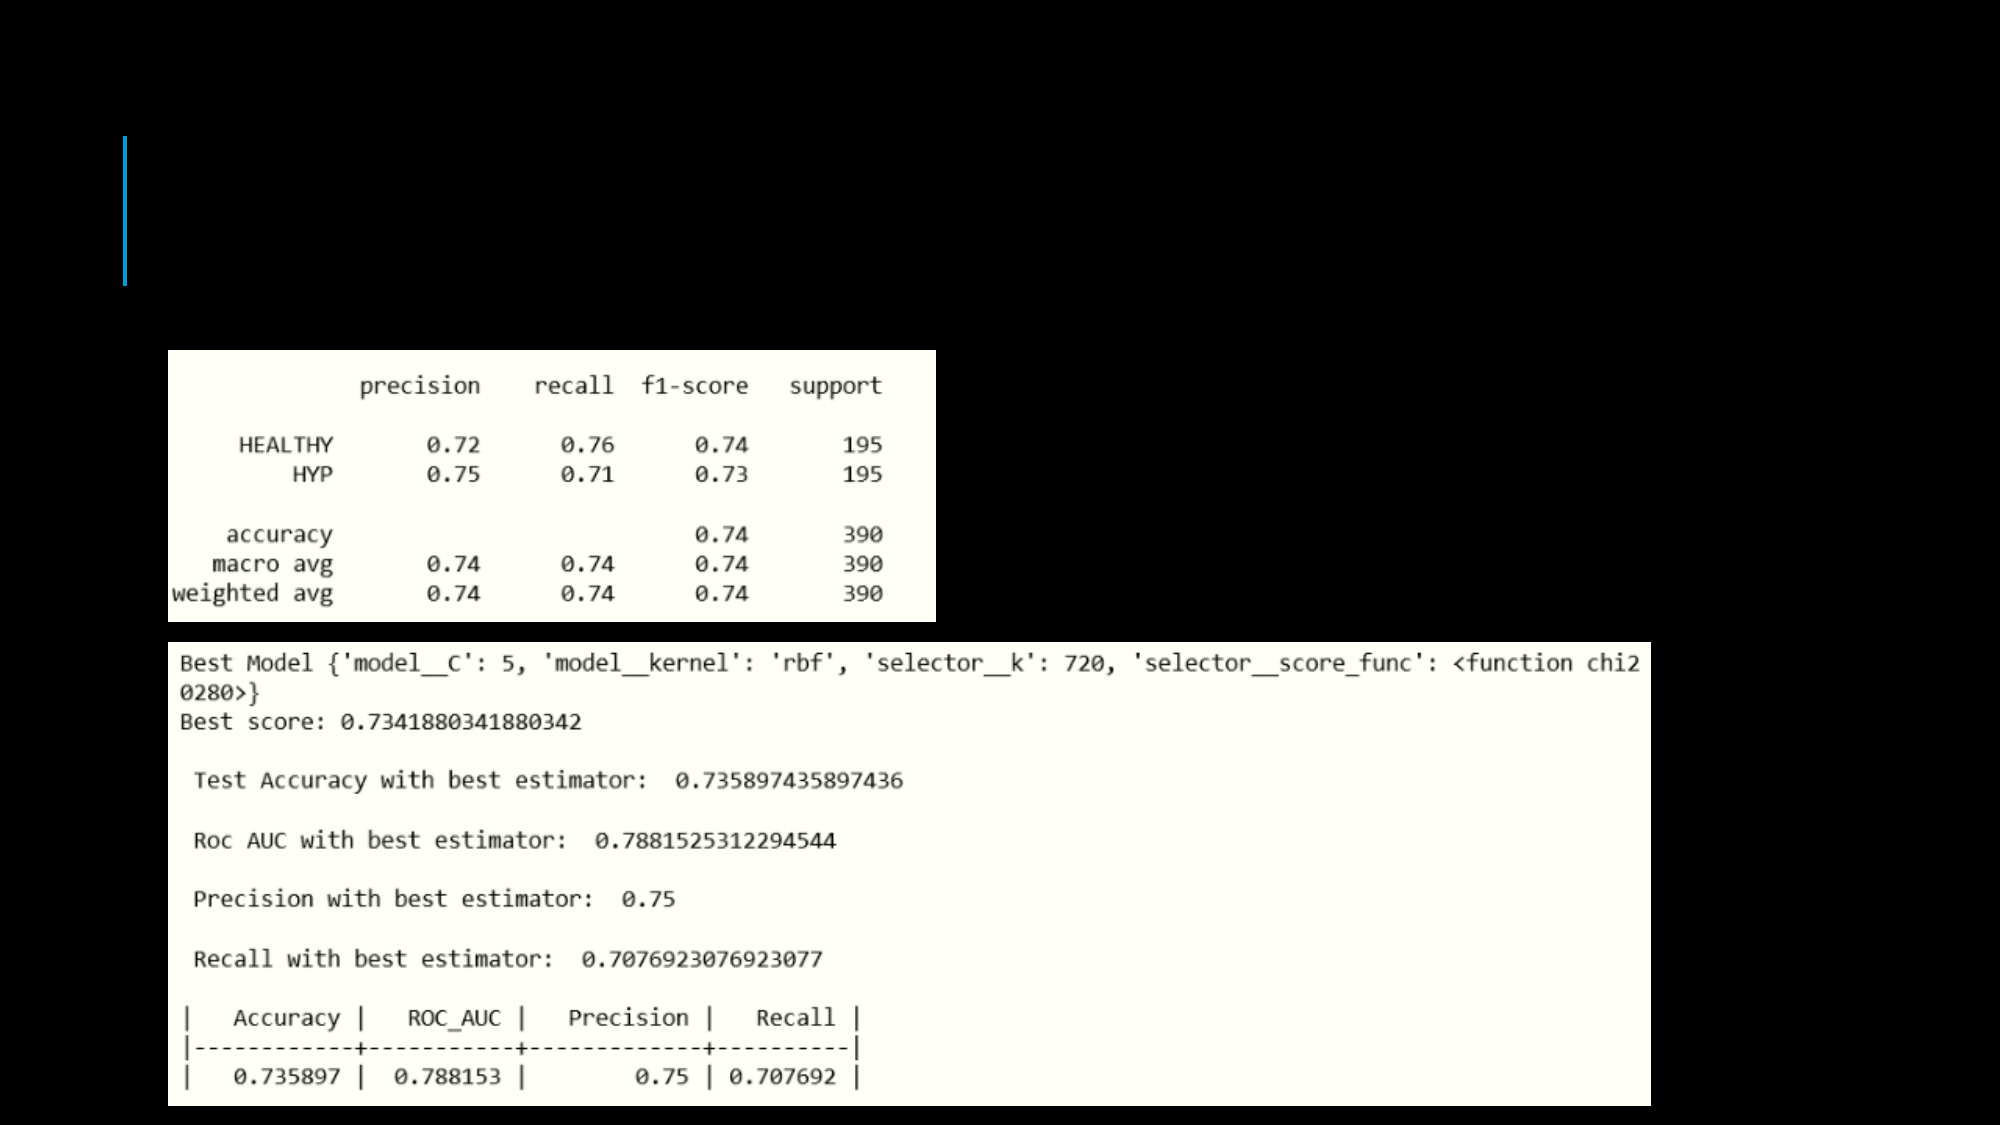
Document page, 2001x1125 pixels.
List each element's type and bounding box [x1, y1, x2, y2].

list [167, 350, 936, 622]
picture [167, 642, 1652, 1106]
